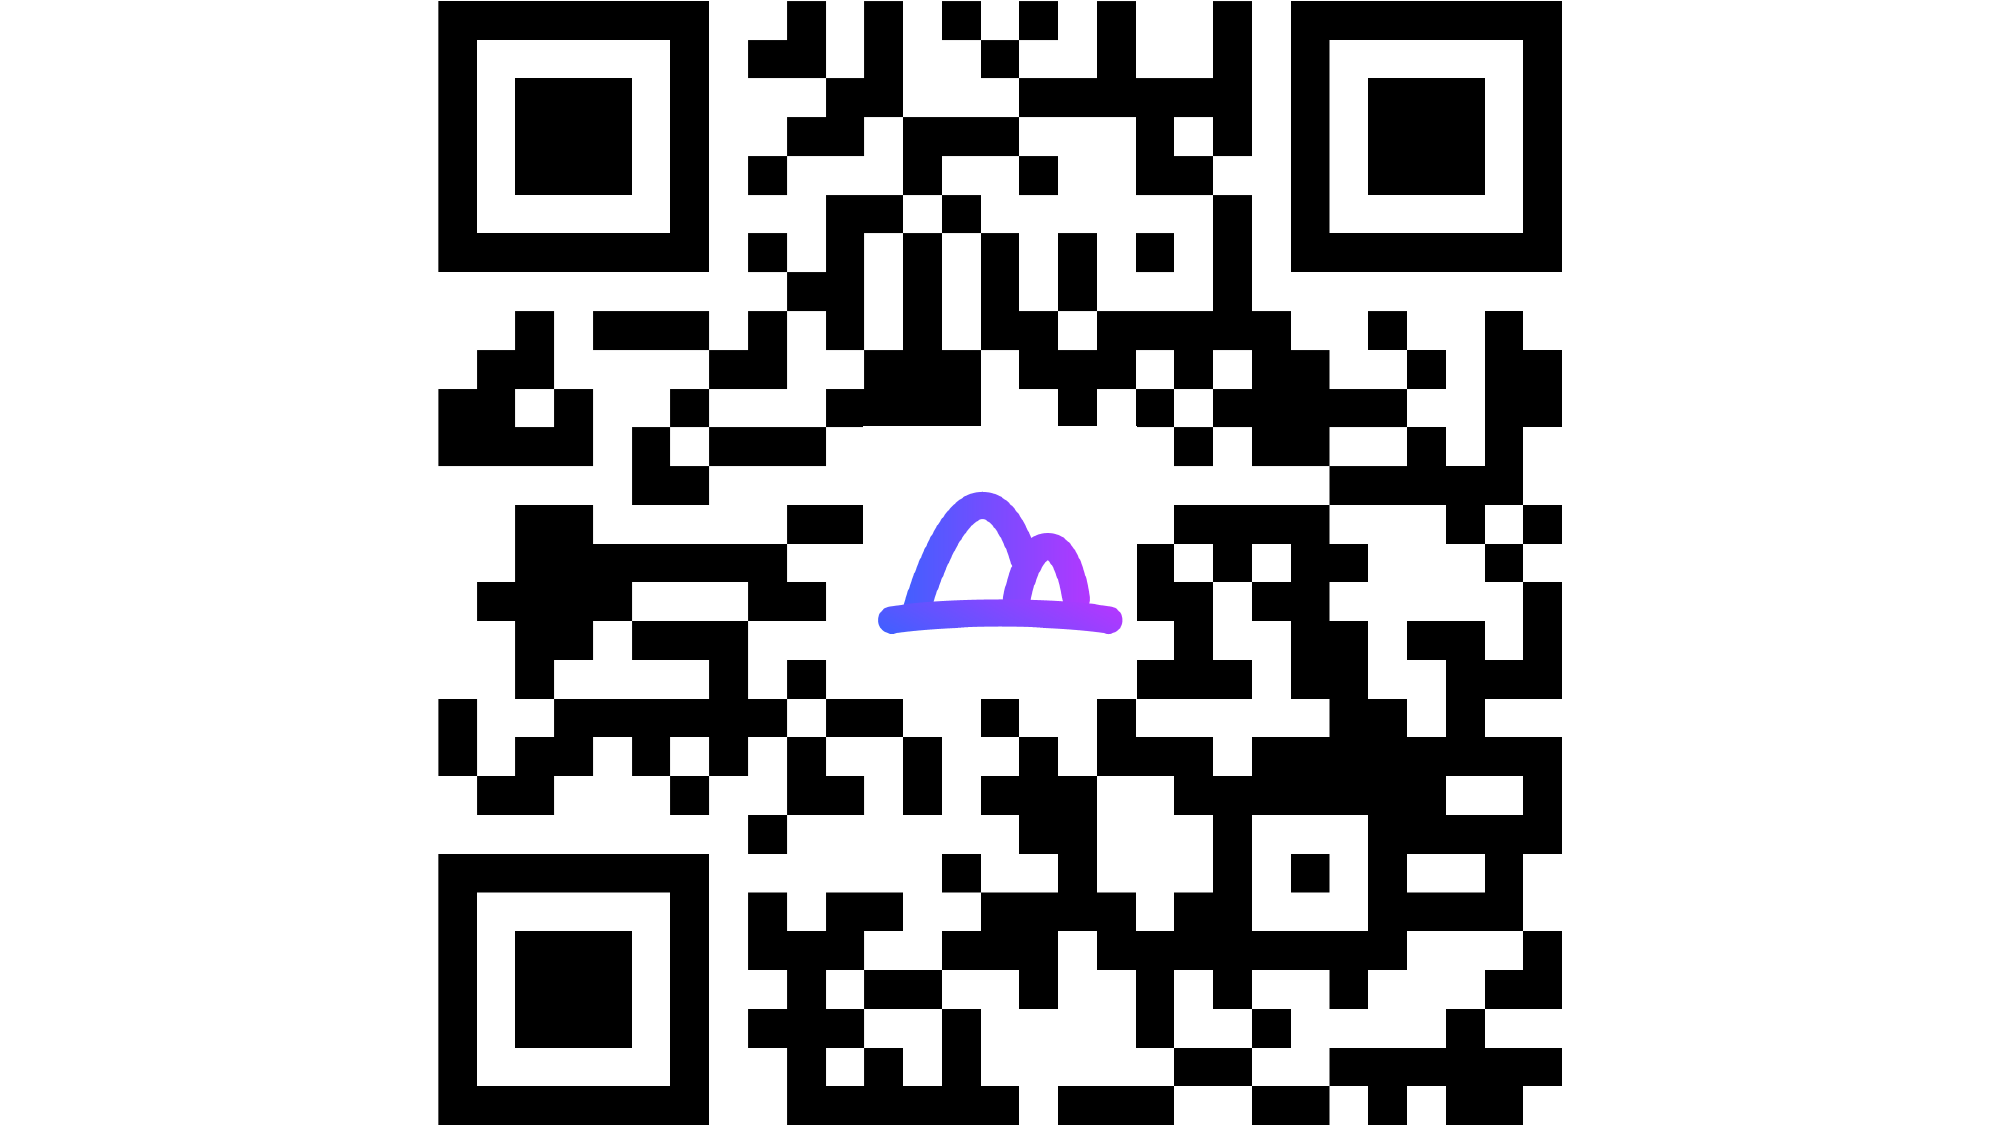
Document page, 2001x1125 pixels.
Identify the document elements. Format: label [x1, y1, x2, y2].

picture [438, 0, 1563, 1125]
